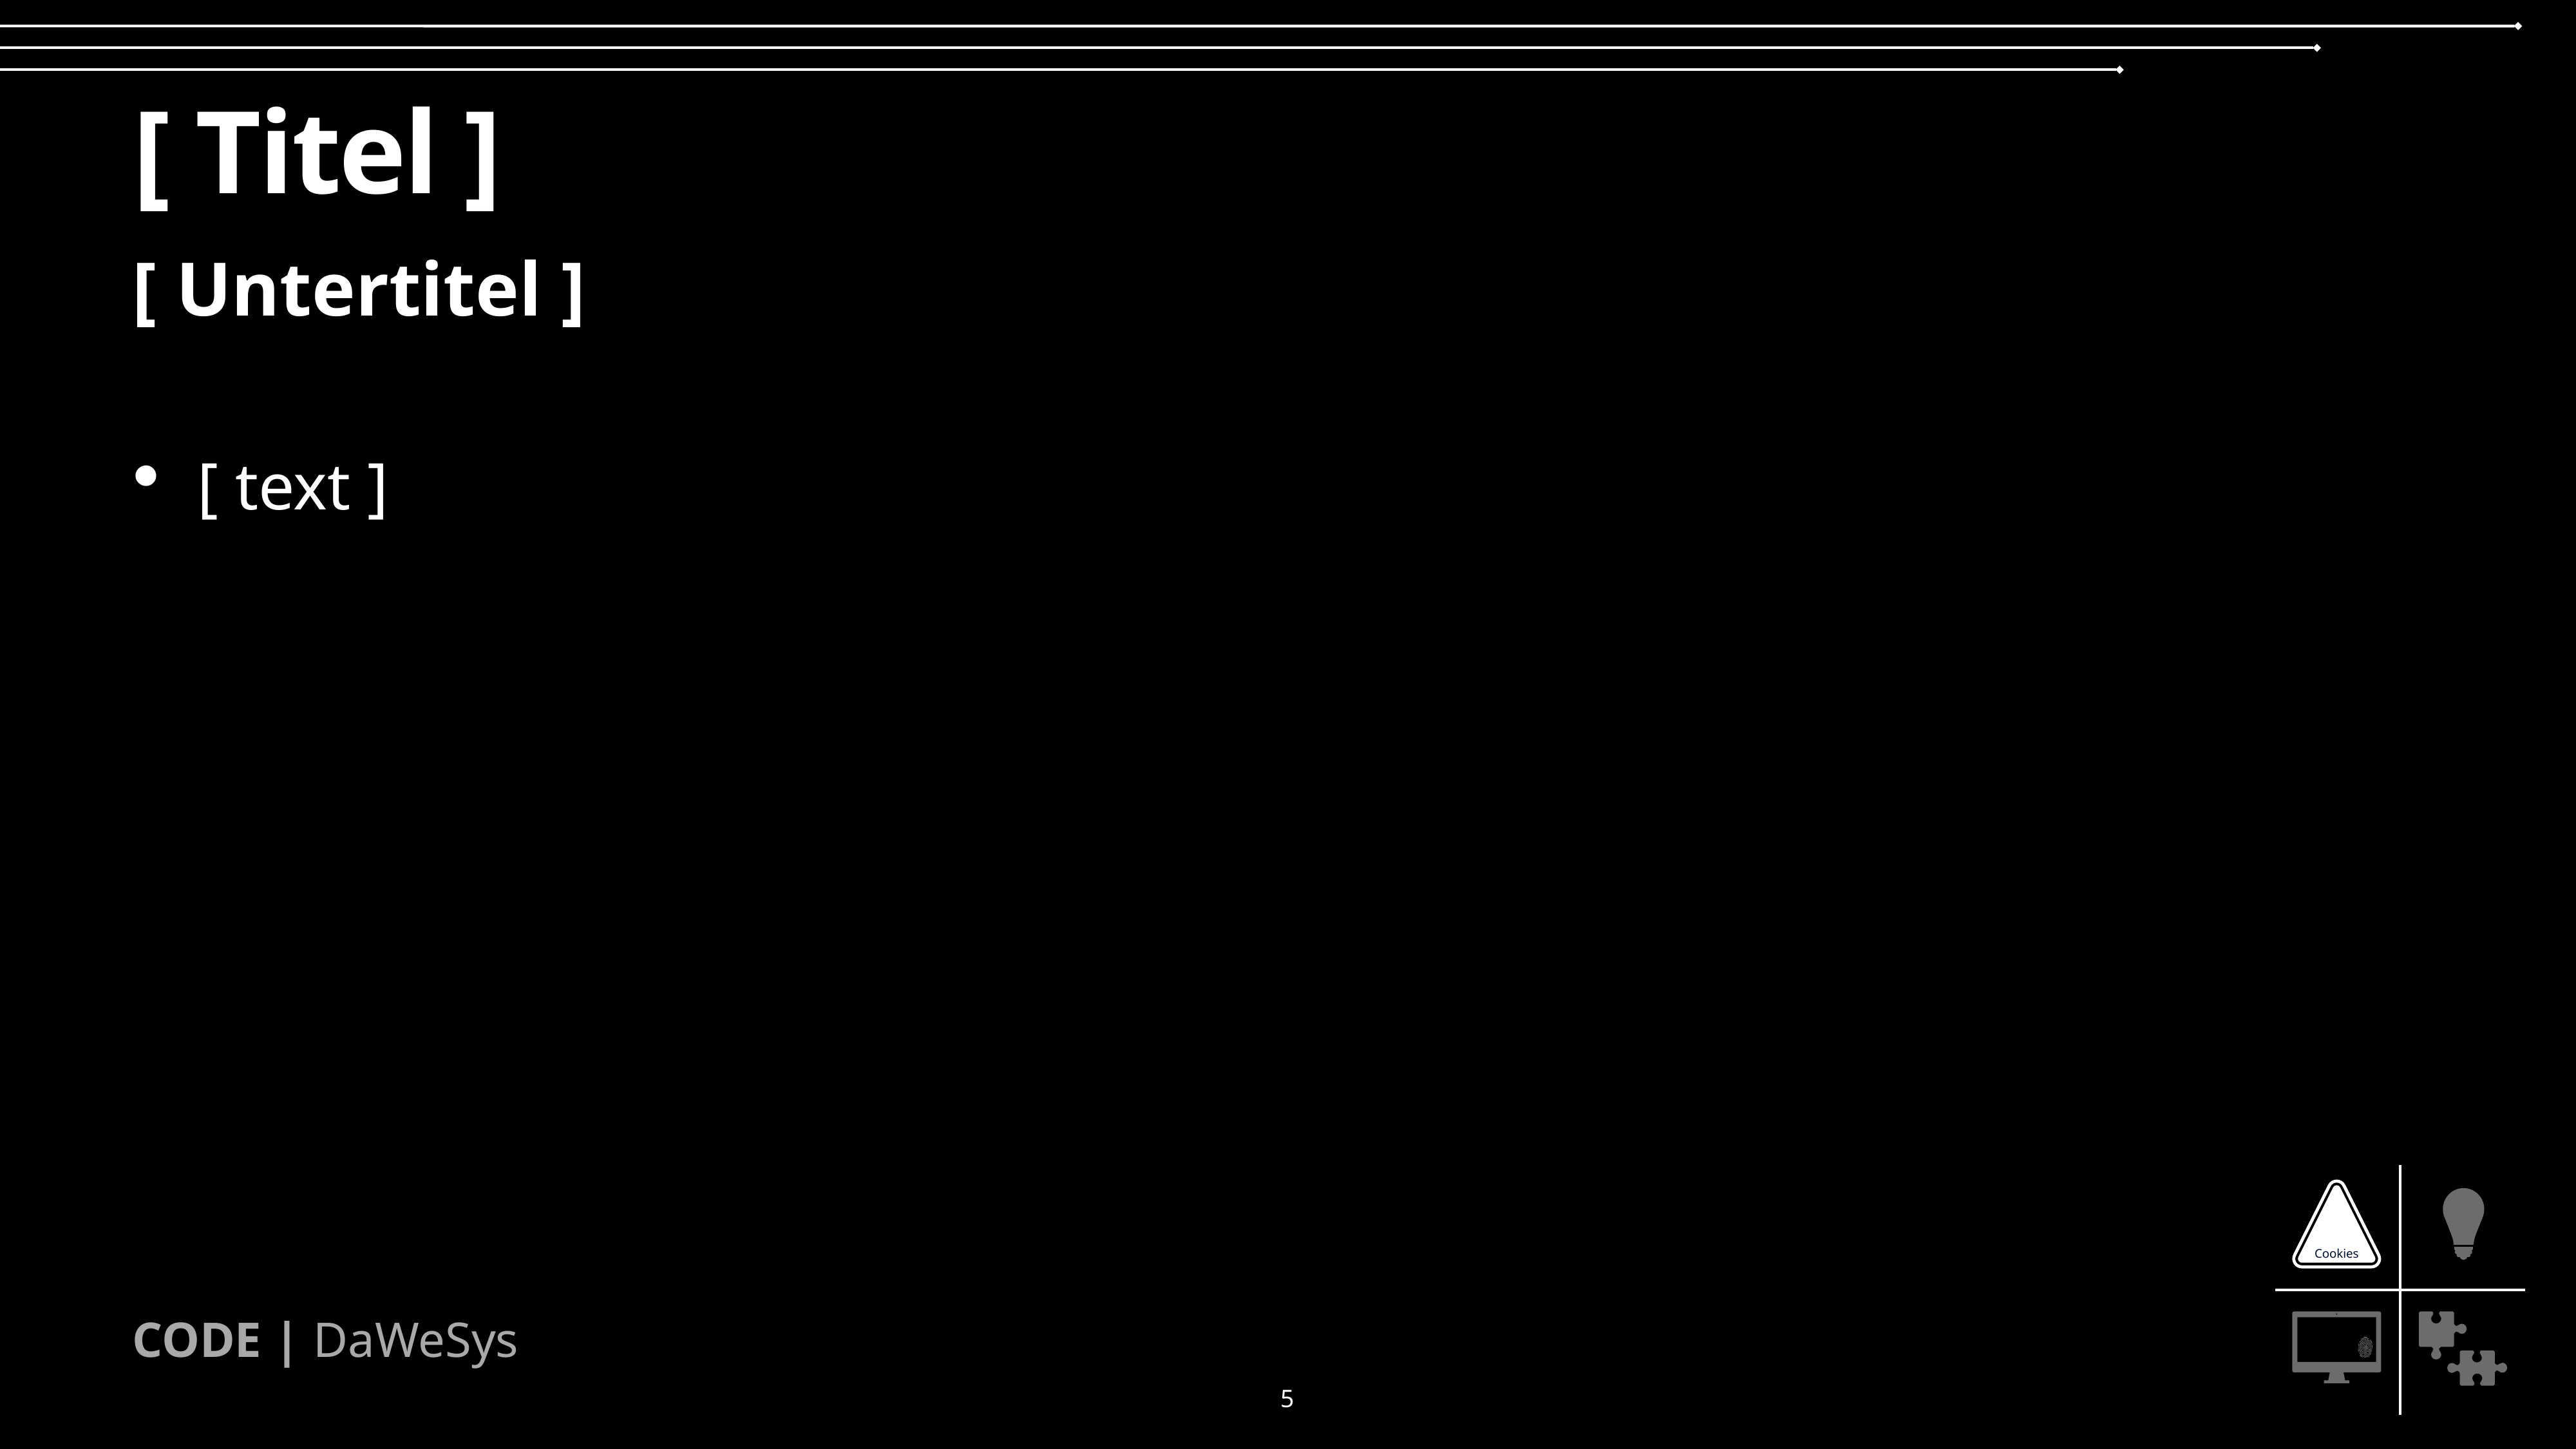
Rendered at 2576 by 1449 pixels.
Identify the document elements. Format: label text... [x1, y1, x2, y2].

text_box CODE | DaWeSys [127, 1304, 878, 1372]
text_box [2447, 1350, 2508, 1386]
list [ text ] [127, 448, 2449, 1243]
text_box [2292, 1179, 2382, 1269]
slide_number 5 [1274, 1381, 1301, 1422]
text_box [2454, 1247, 2473, 1260]
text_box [0, 26, 2519, 70]
text_box [2449, 1188, 2485, 1245]
text_box [2292, 1311, 2382, 1383]
text_box [2419, 1311, 2467, 1359]
title [ Titel ] [127, 100, 2449, 237]
text_box [2358, 1336, 2373, 1358]
text_box [ Untertitel ] [127, 237, 2449, 336]
